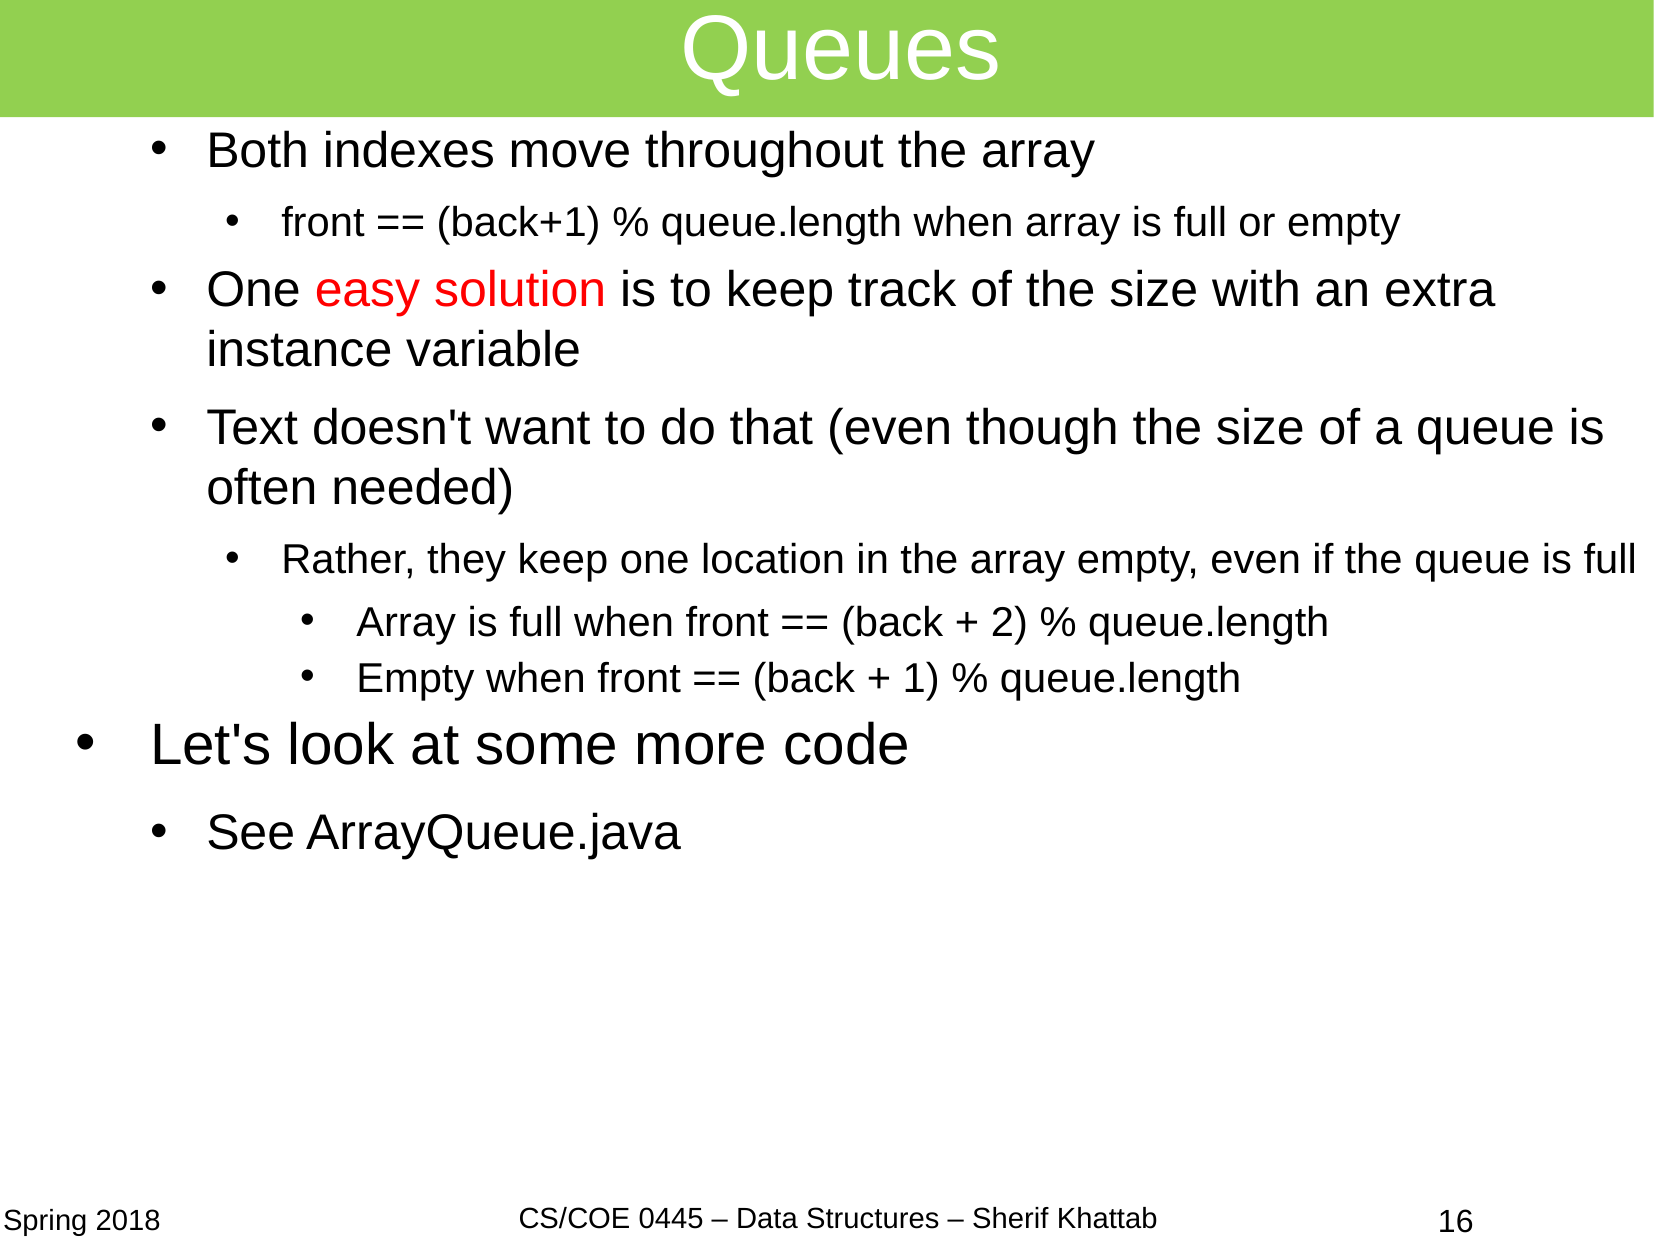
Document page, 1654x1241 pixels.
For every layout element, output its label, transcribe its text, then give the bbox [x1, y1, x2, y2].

slide_number Spring 2018 [2, 1206, 384, 1241]
slide_number 16 [1265, 1200, 1647, 1241]
title Queues [0, 0, 1654, 117]
list Both indexes move throughout the array front == (back+1) % queue.length when array is full or empty One easy solution is to keep track of the size with an extra instance variable Text doesn't want to do that (even though the size of a queue is often needed) Rather, they keep one location in the array empty, even if the queue is full Array is full when front == (back + 2) % queue.length Empty when front == (back + 1) % queue.length Let's look at some more code See ArrayQueue.java [0, 117, 1654, 1195]
footer CS/COE 0445 – Data Structures – Sherif Khattab [460, 1201, 1217, 1241]
